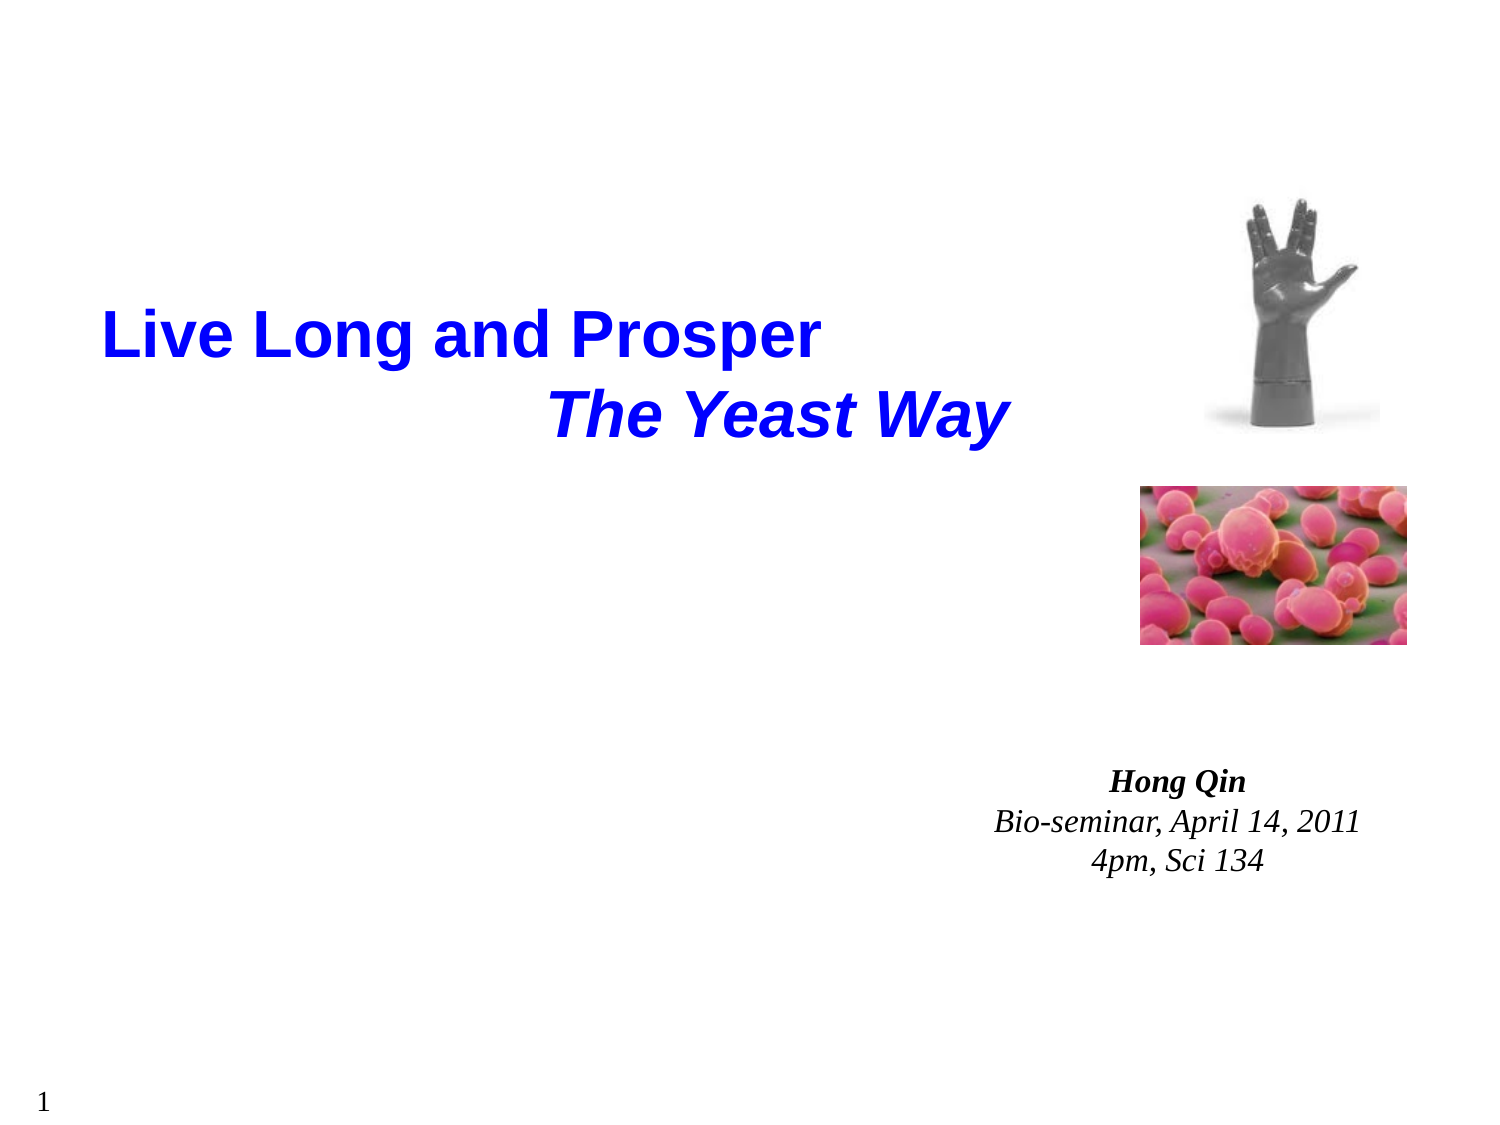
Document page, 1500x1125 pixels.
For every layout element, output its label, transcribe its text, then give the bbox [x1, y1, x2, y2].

picture [1203, 185, 1381, 437]
text_box Hong Qin Bio-seminar, April 14, 2011 4pm, Sci 134 [979, 751, 1378, 886]
title Live Long and Prosper The Yeast Way [100, 209, 1337, 532]
picture [1140, 486, 1407, 645]
